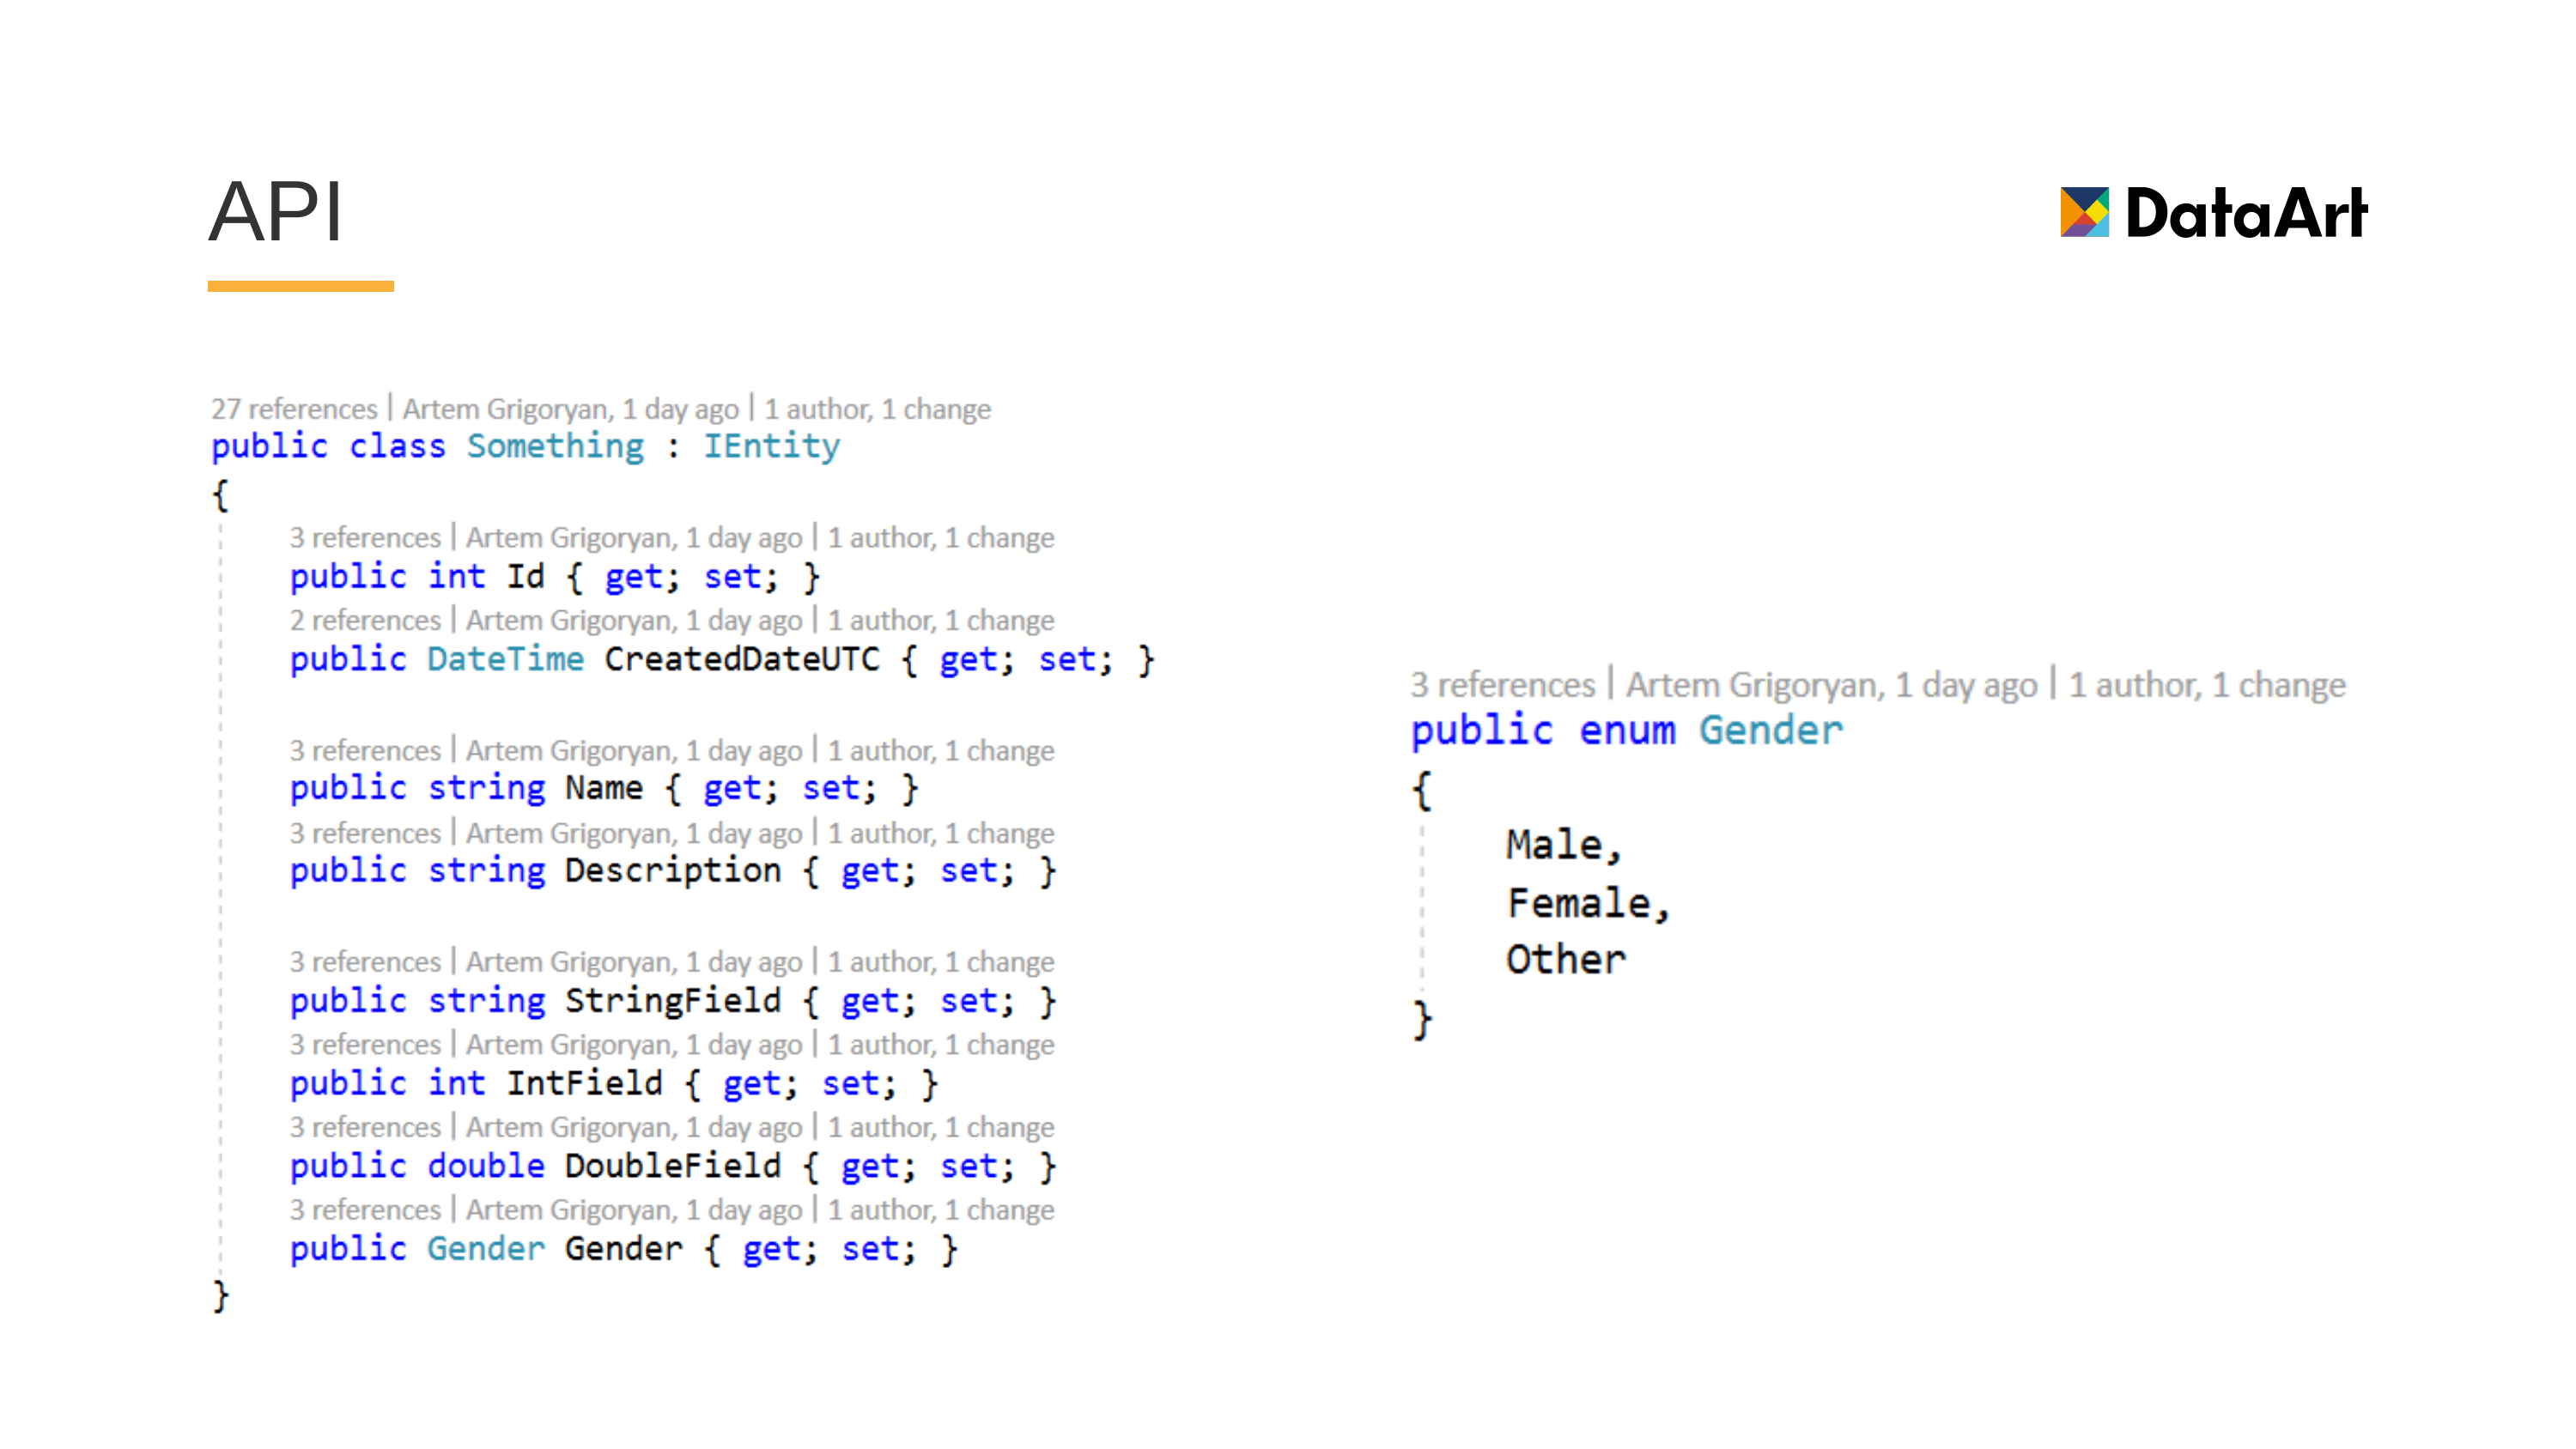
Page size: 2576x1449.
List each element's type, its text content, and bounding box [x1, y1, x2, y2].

picture [208, 282, 394, 292]
title API [208, 161, 1877, 282]
picture [208, 386, 1174, 1334]
picture [2061, 187, 2368, 238]
picture [1402, 659, 2368, 1062]
